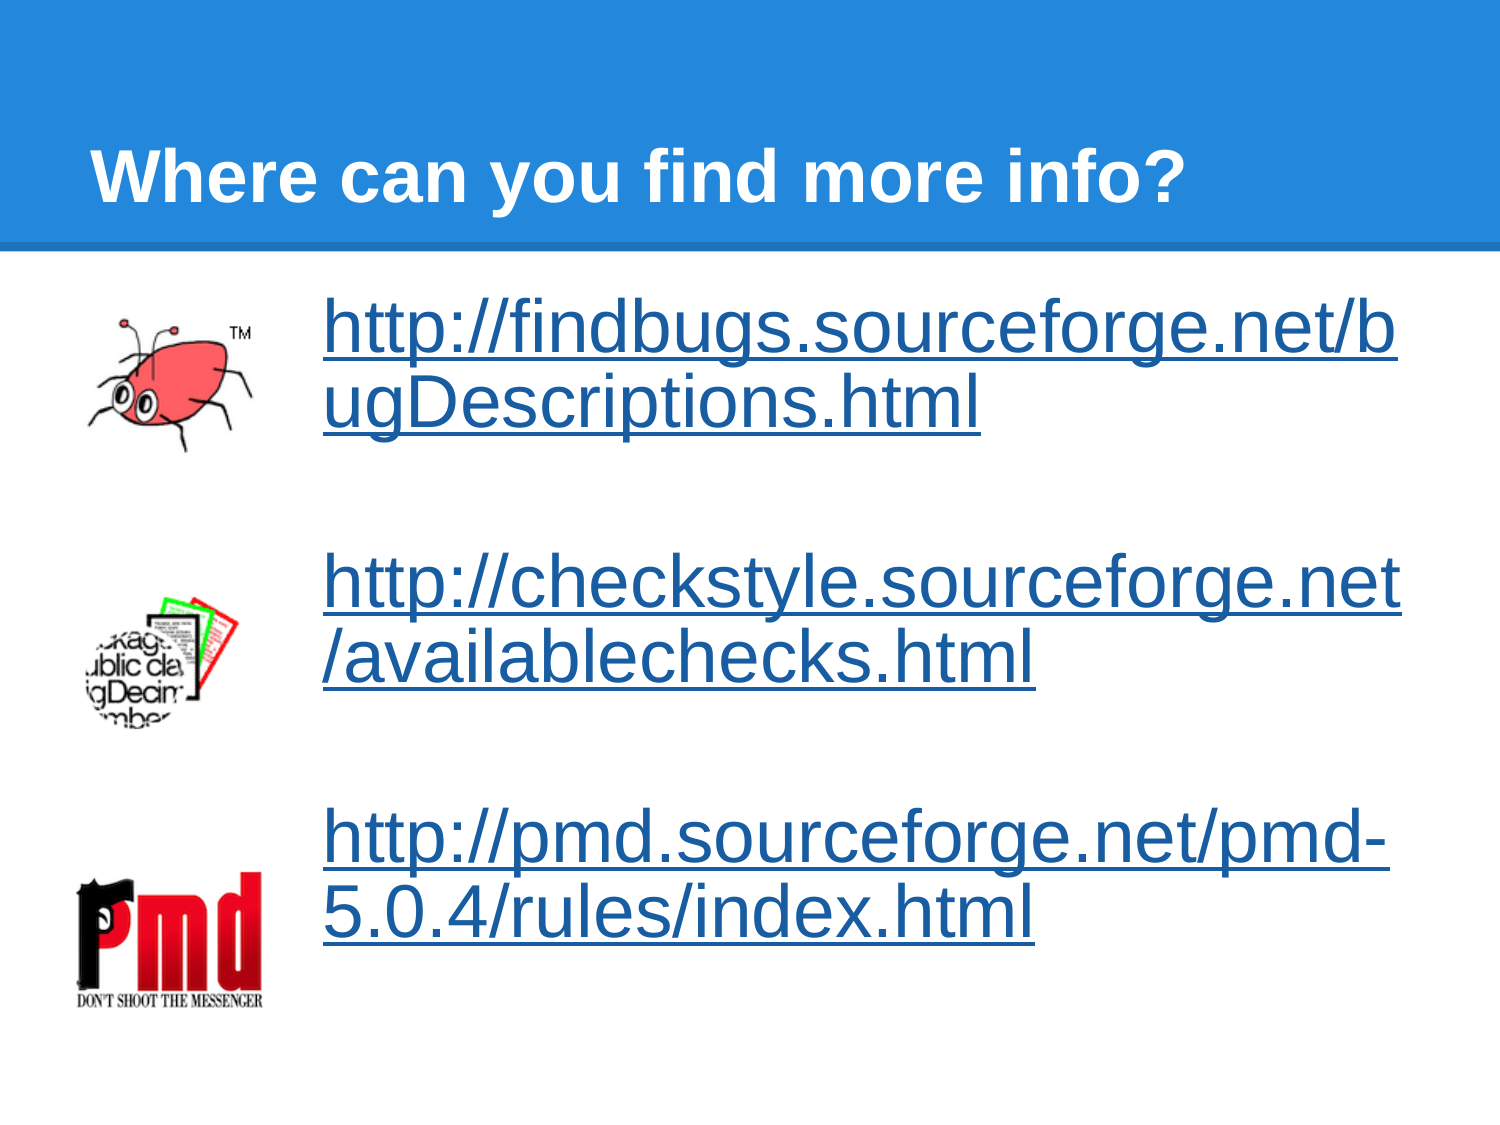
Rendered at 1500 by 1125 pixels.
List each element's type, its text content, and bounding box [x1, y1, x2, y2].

title Where can you find more info? [75, 45, 1425, 233]
picture [74, 870, 263, 1009]
picture [74, 314, 263, 459]
list http://findbugs.sourceforge.net/bugDescriptions.html http://checkstyle.sourceforge.net/availablechecks.html http://pmd.sourceforge.net/pmd-5.0.4/rules/index.html [307, 262, 1425, 1044]
picture [84, 594, 241, 731]
